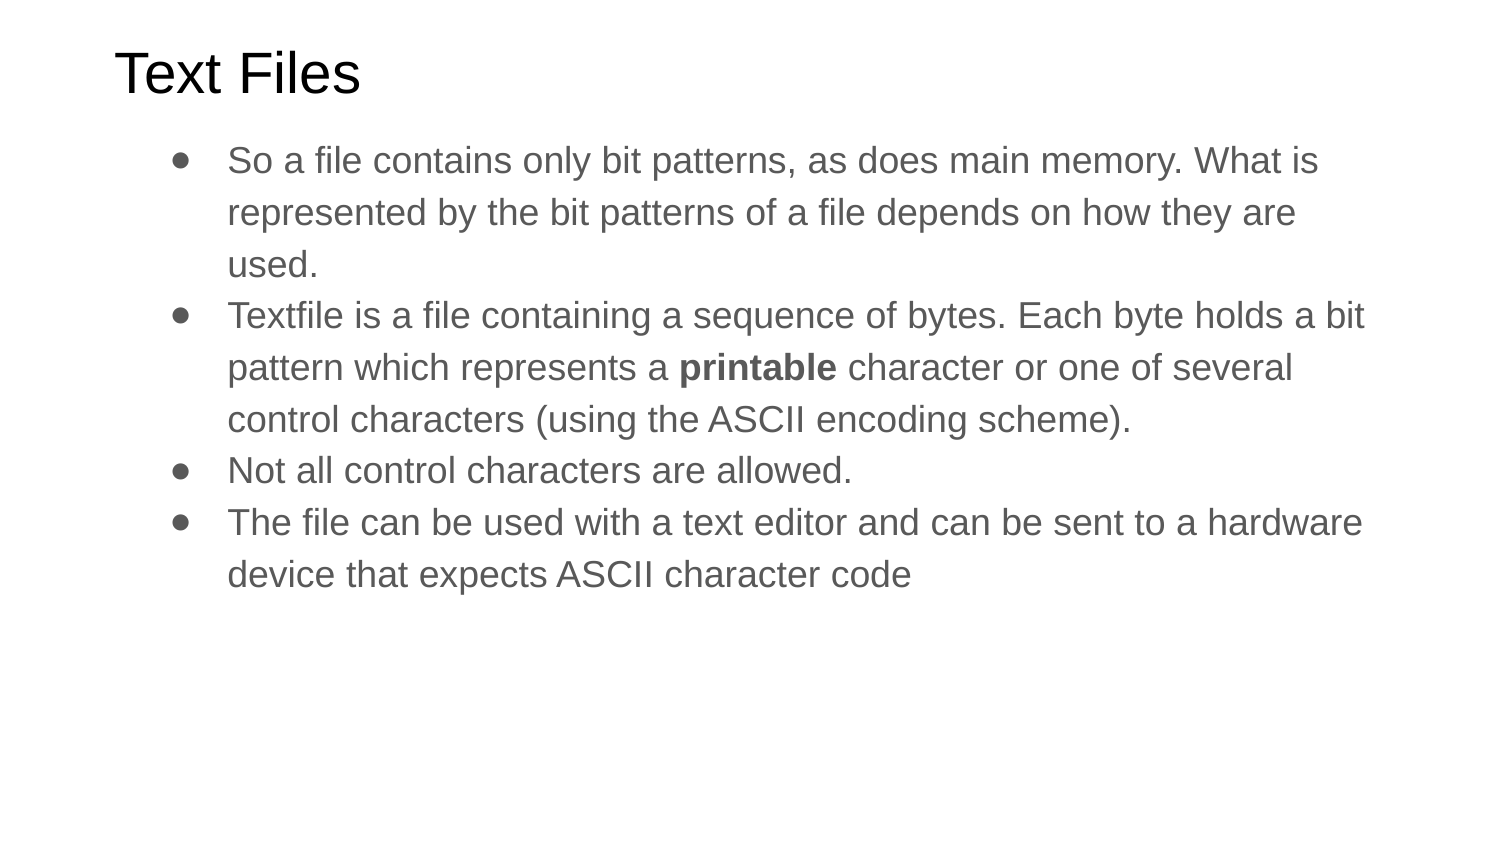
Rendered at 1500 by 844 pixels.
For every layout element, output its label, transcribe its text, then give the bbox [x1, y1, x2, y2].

list So a file contains only bit patterns, as does main memory. What is represented by the bit patterns of a file depends on how they are used. Textfile is a file containing a sequence of bytes. Each byte holds a bit pattern which represents a printable character or one of several control characters (using the ASCII encoding scheme). Not all control characters are allowed. The file can be used with a text editor and can be sent to a hardware device that expects ASCII character code [137, 121, 1413, 779]
title Text Files [99, 28, 1450, 113]
